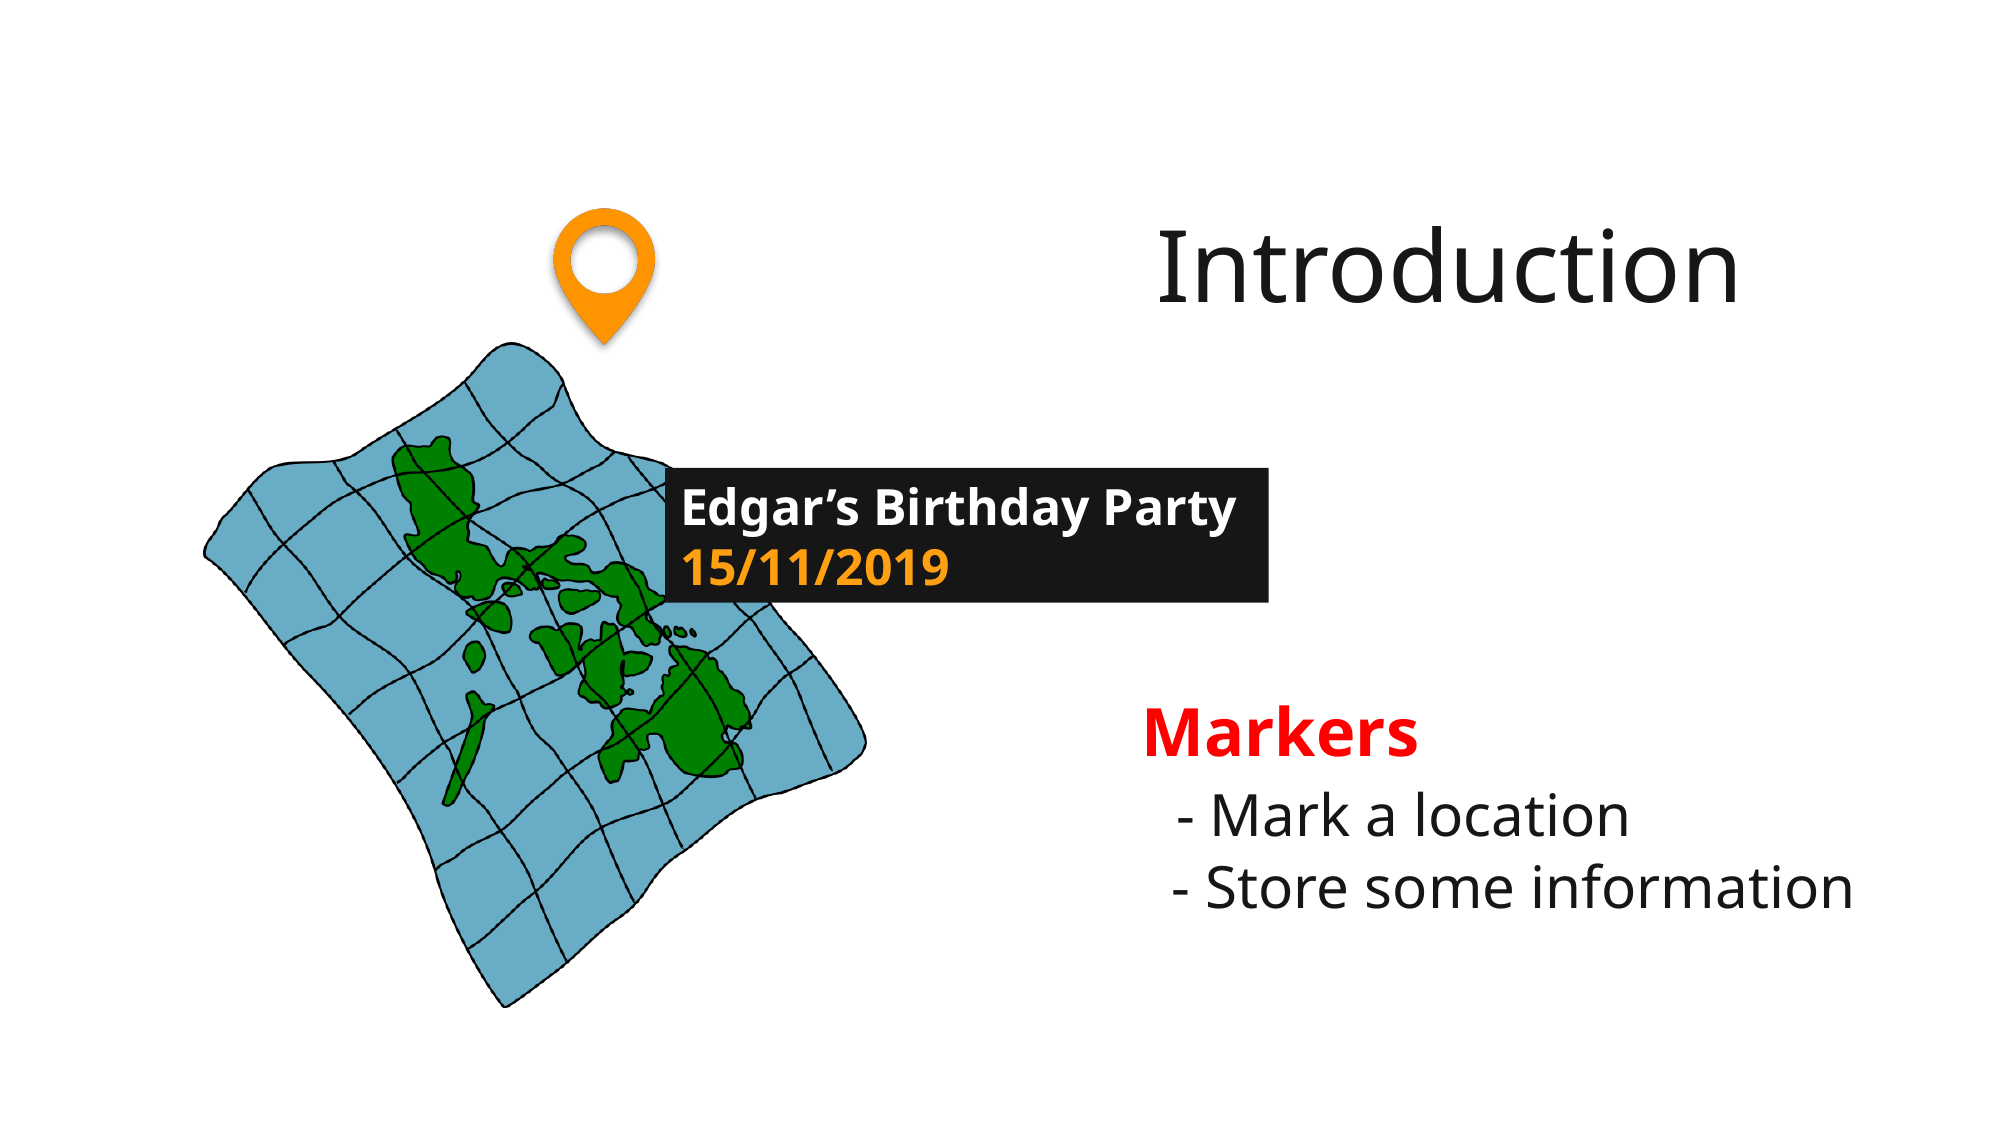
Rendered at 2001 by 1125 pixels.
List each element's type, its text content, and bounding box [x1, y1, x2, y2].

text_box Introduction [1141, 195, 1759, 330]
picture [203, 208, 867, 1008]
text_box Markers - Mark a location - Store some information [1126, 682, 1871, 928]
text_box Edgar’s Birthday Party 15/11/2019 [867, 467, 1269, 603]
